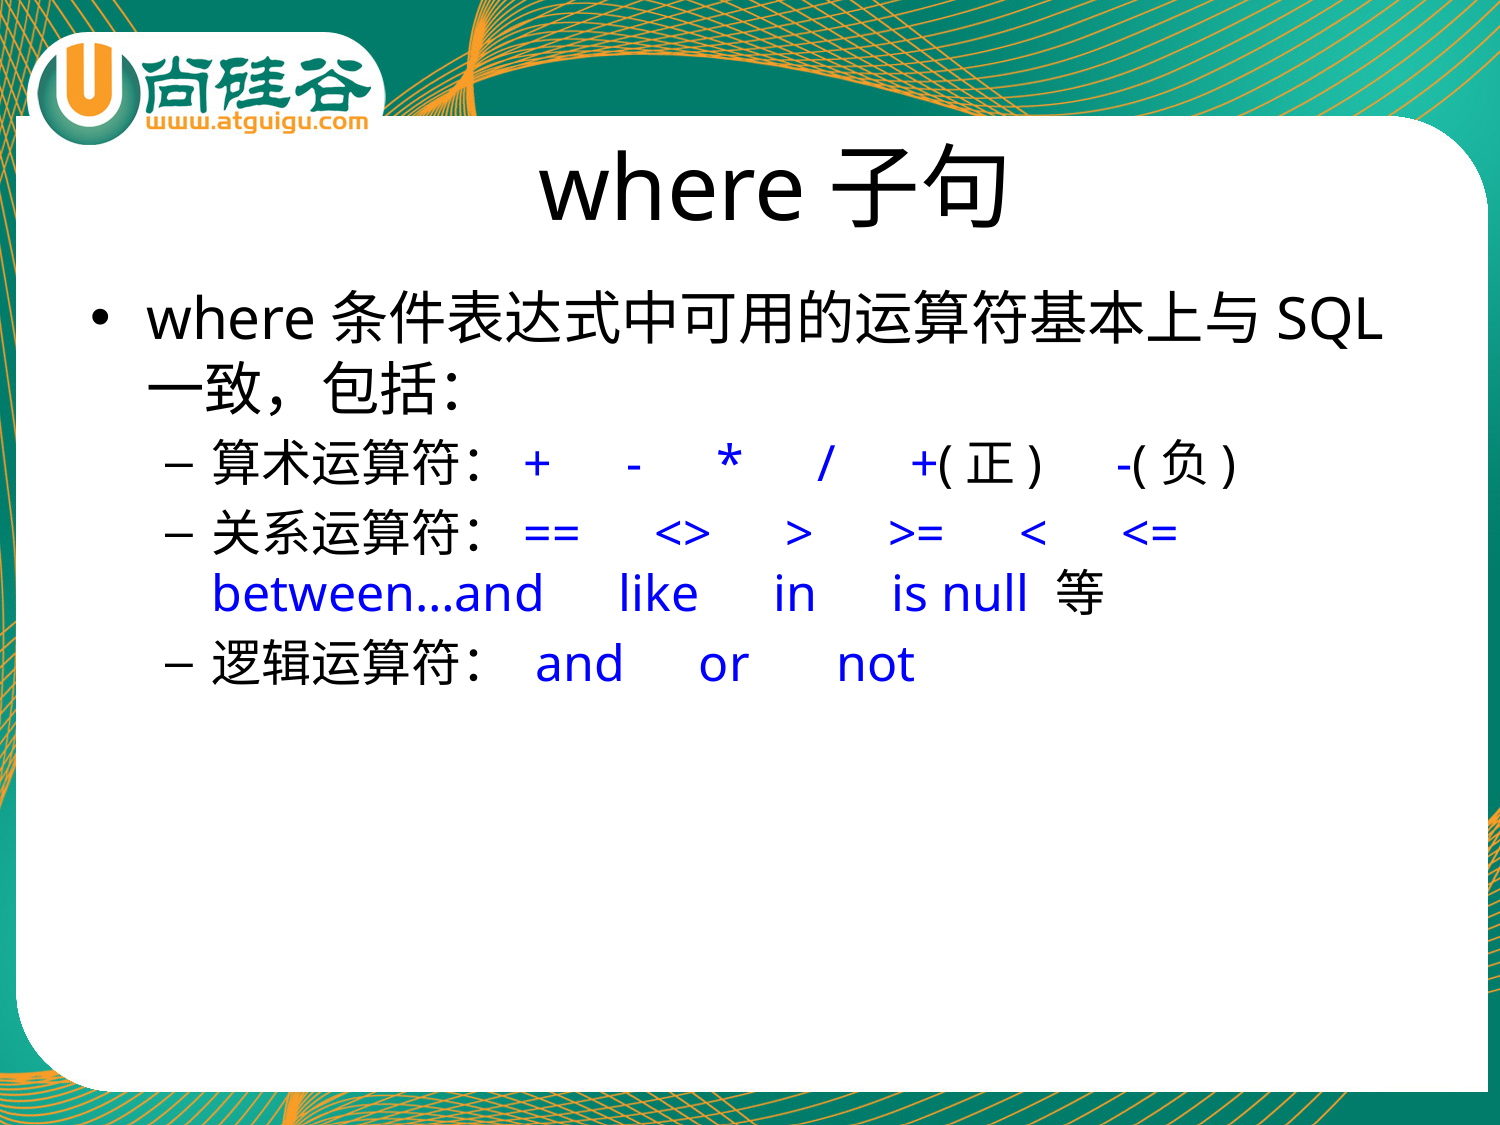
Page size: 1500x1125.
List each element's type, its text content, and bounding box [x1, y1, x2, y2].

slide_number [1074, 1042, 1425, 1103]
title where子句 [100, 90, 1451, 278]
picture [0, 0, 1500, 1125]
list where条件表达式中可用的运算符基本上与SQL一致，包括： 算术运算符：+ - * / +(正) -(负) 关系运算符：== <> > >= < <= between…and like in is null 等 逻辑运算符： and or not [75, 274, 1425, 811]
